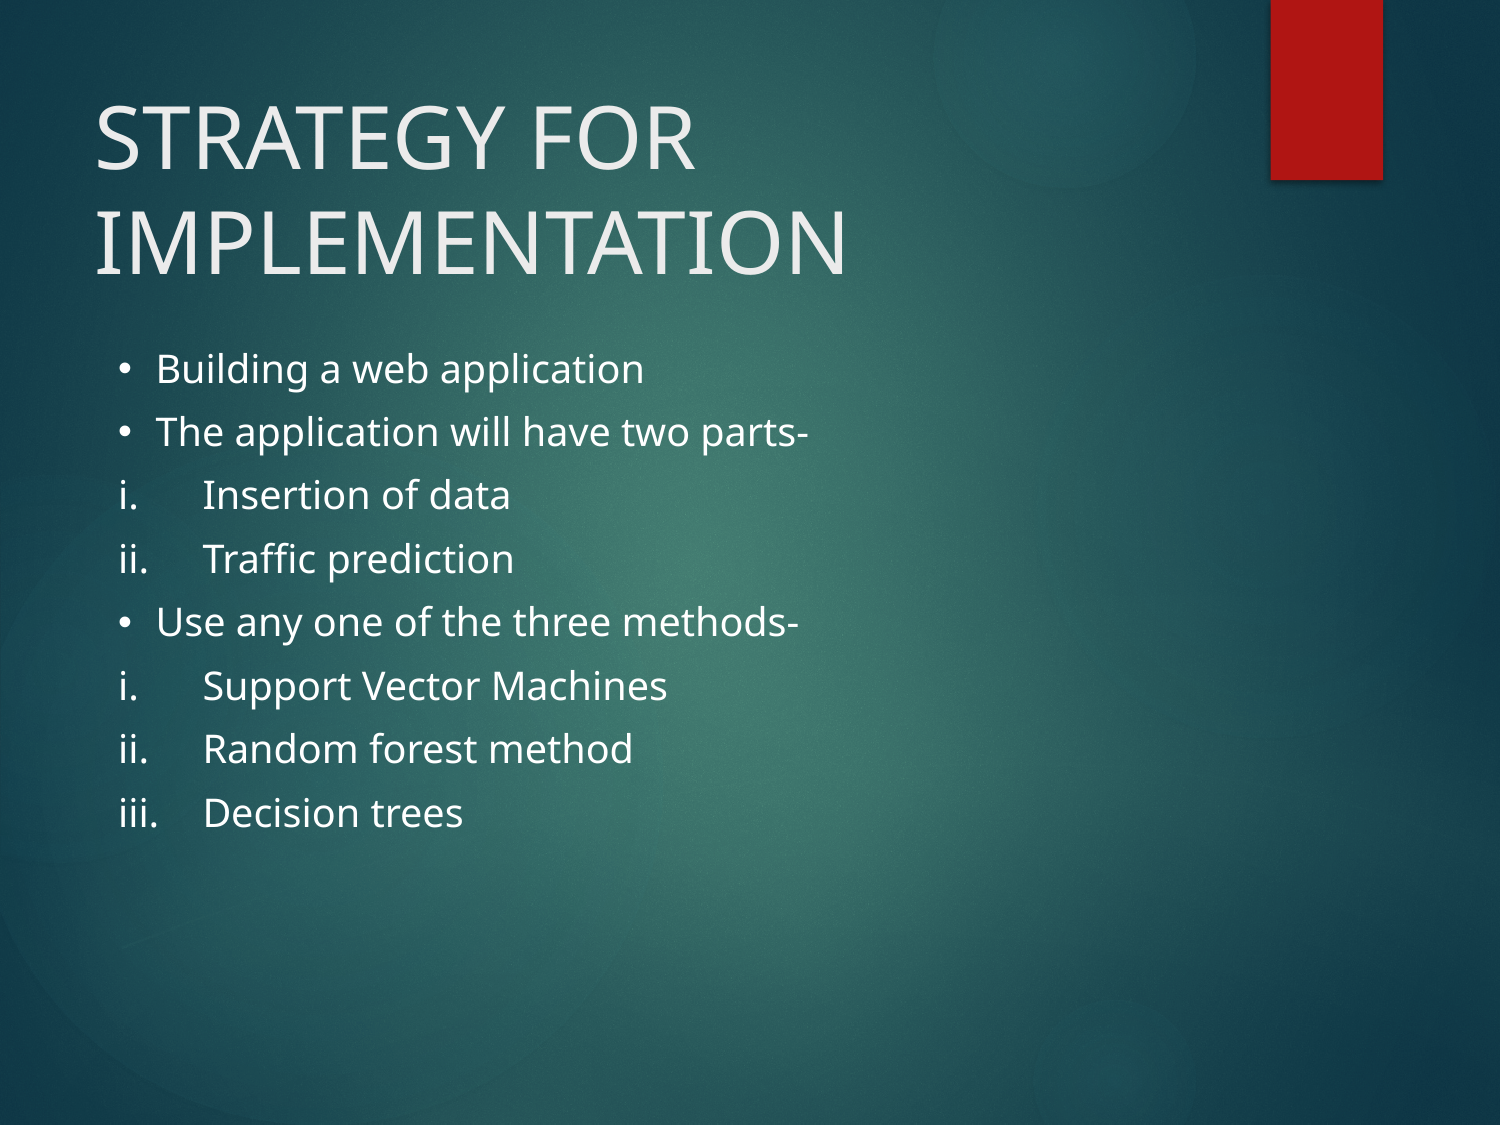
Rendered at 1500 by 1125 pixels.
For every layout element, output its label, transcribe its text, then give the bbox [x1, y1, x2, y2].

text_box Building a web application The application will have two parts- Insertion of data Traffic prediction Use any one of the three methods- Support Vector Machines Random forest method Decision trees [103, 341, 1397, 935]
title STRATEGY FOR IMPLEMENTATION [79, 74, 1237, 304]
